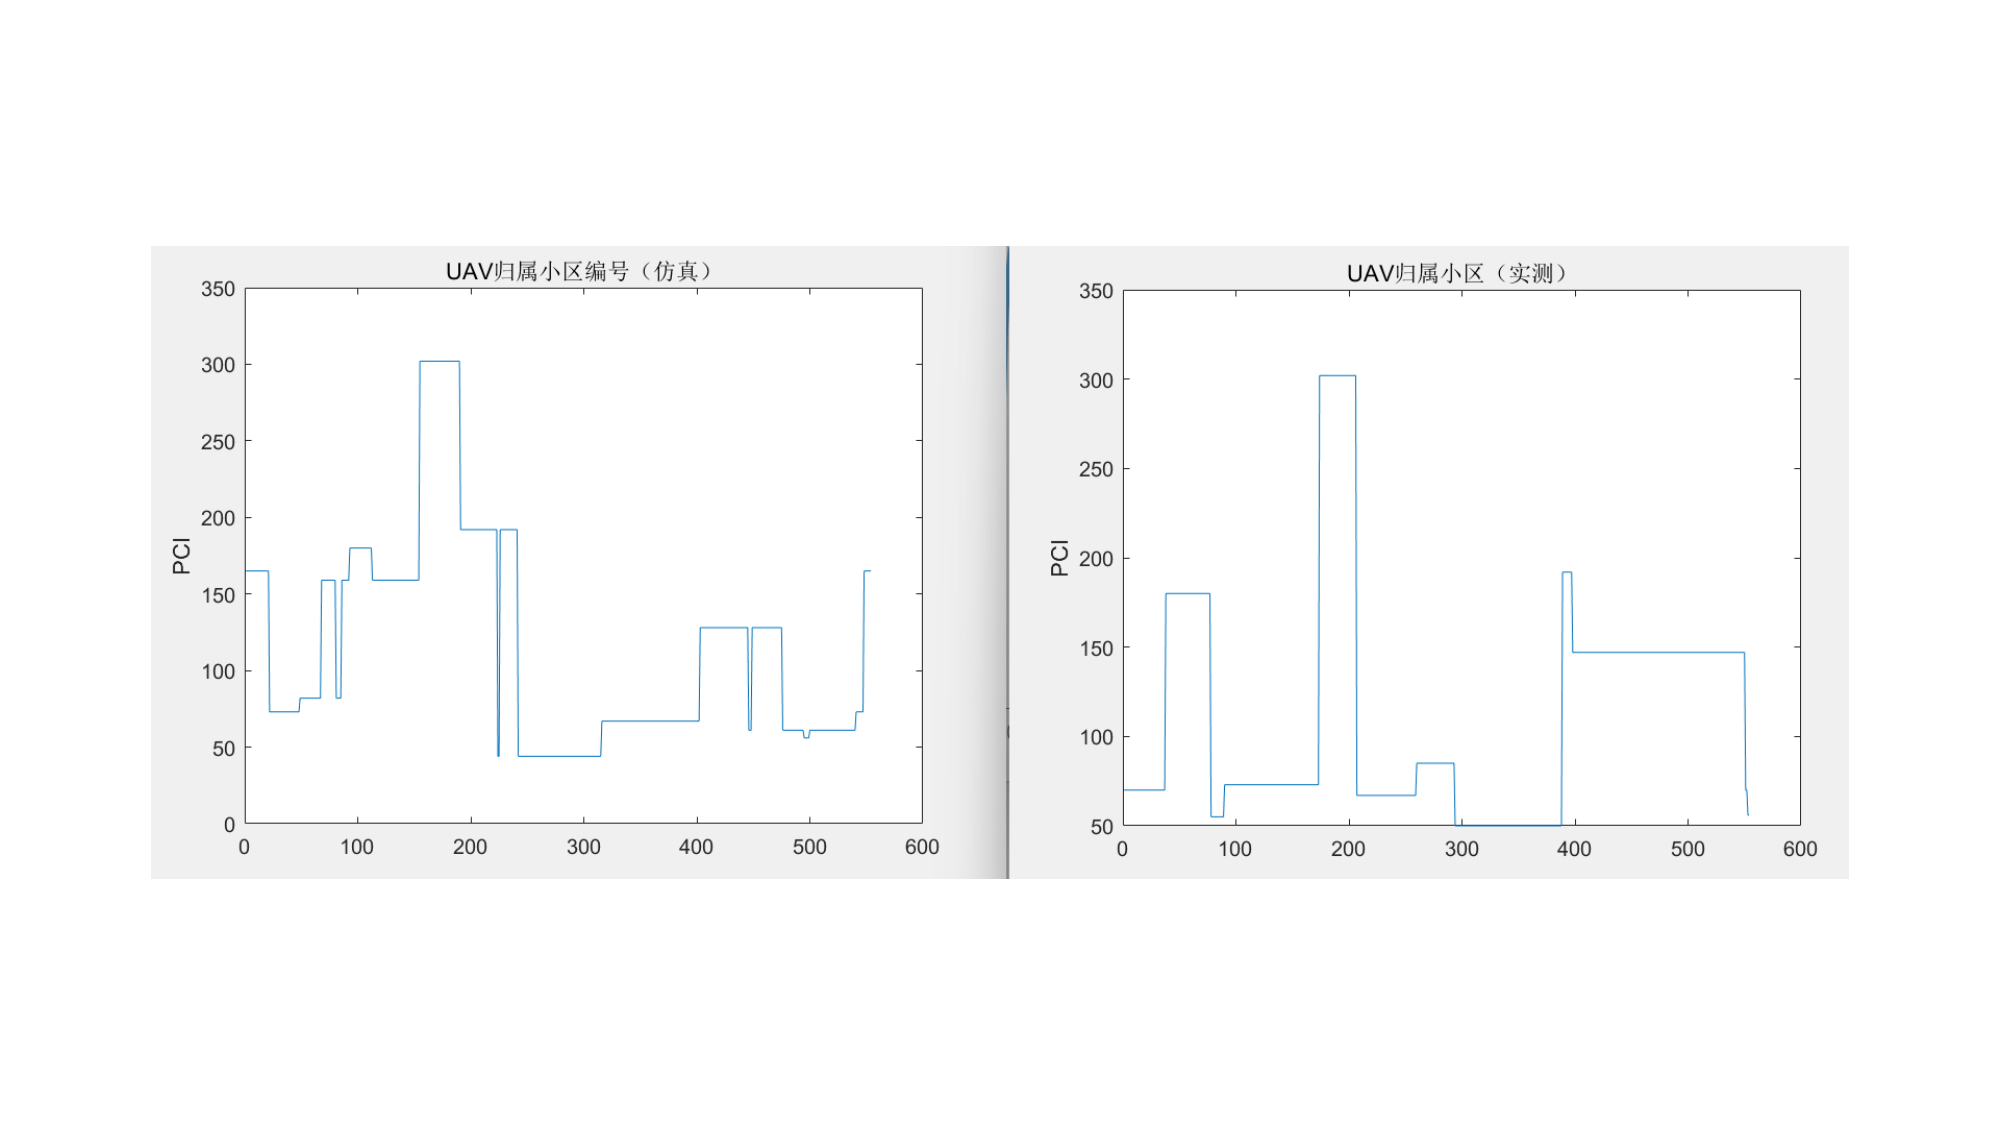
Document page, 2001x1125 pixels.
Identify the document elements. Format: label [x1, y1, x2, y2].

picture [150, 246, 1849, 879]
